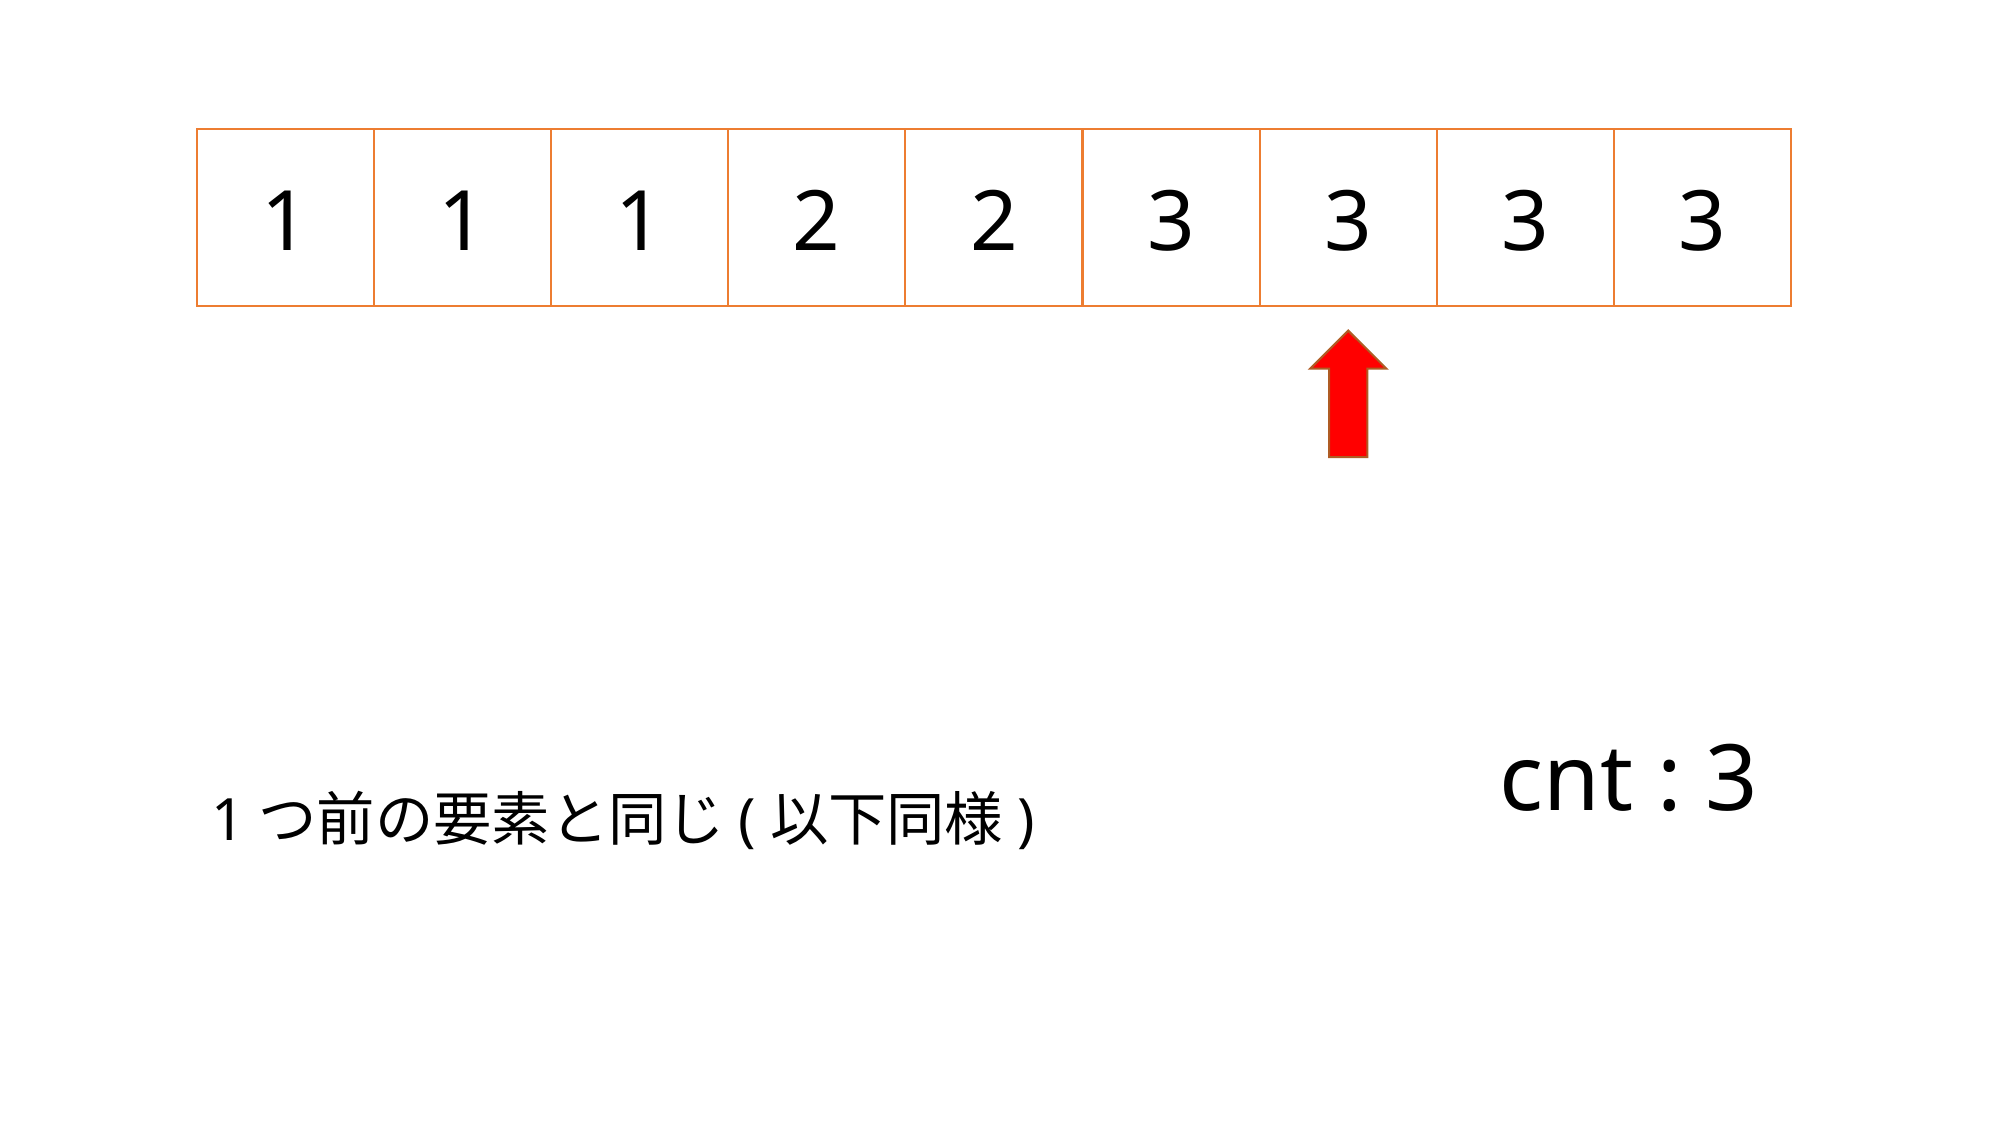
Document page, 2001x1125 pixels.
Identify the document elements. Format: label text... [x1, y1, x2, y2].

text_box [1307, 329, 1389, 459]
text_box cnt : 3 [1485, 711, 1792, 837]
text_box 1つ前の要素と同じ(以下同様) [196, 774, 1134, 860]
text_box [196, 128, 1792, 306]
